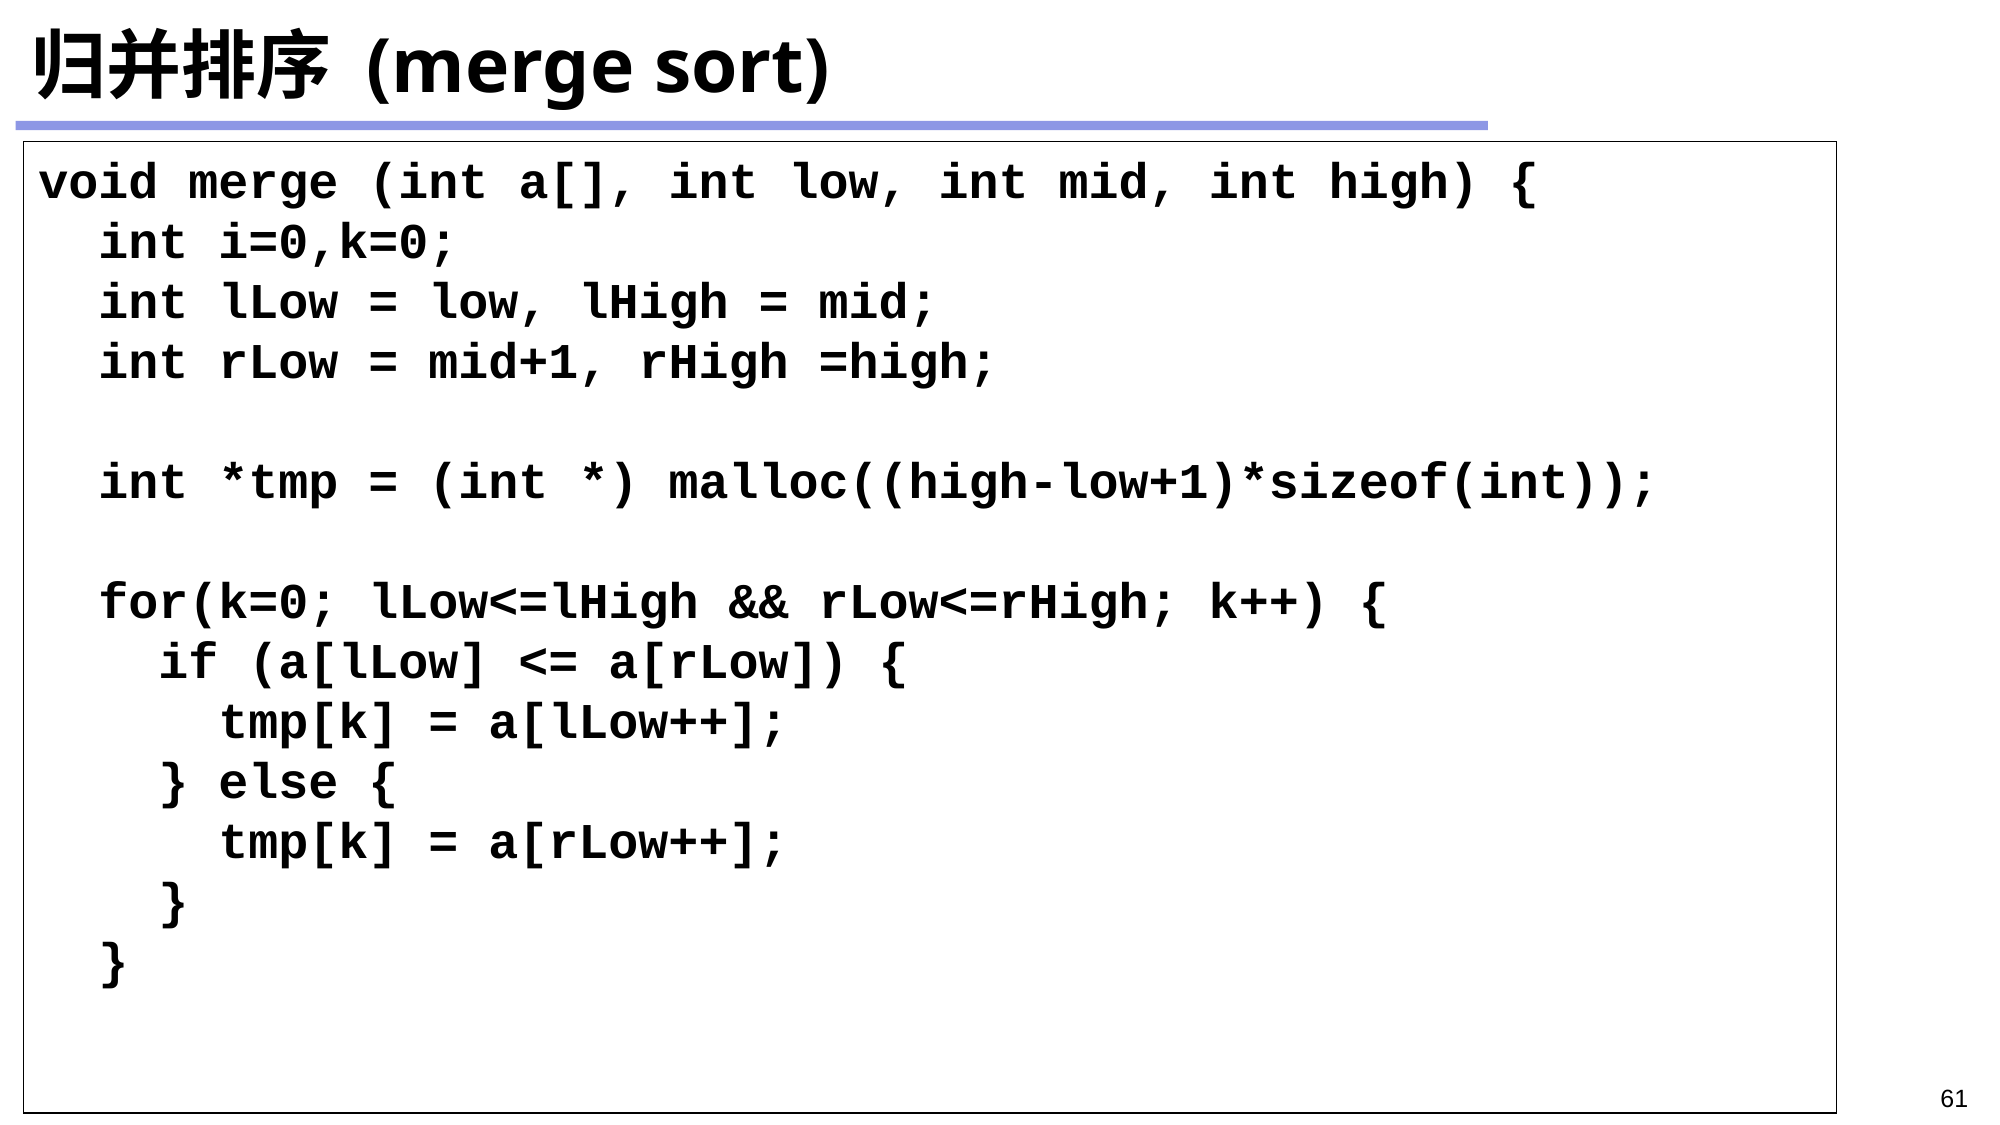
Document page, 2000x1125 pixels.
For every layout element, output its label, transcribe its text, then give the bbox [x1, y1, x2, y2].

text_box void merge (int a[], int low, int mid, int high) { int i=0,k=0; int lLow = low, lHigh = mid; int rLow = mid+1, rHigh =high; int *tmp = (int *) malloc((high-low+1)*sizeof(int)); for(k=0; lLow<=lHigh && rLow<=rHigh; k++) { if (a[lLow] <= a[rLow]) { tmp[k] = a[lLow++]; } else { tmp[k] = a[rLow++]; } } [23, 141, 1837, 1113]
title 归并排序 (merge sort) [16, 12, 1984, 114]
text_box 61 [1786, 1074, 1984, 1113]
